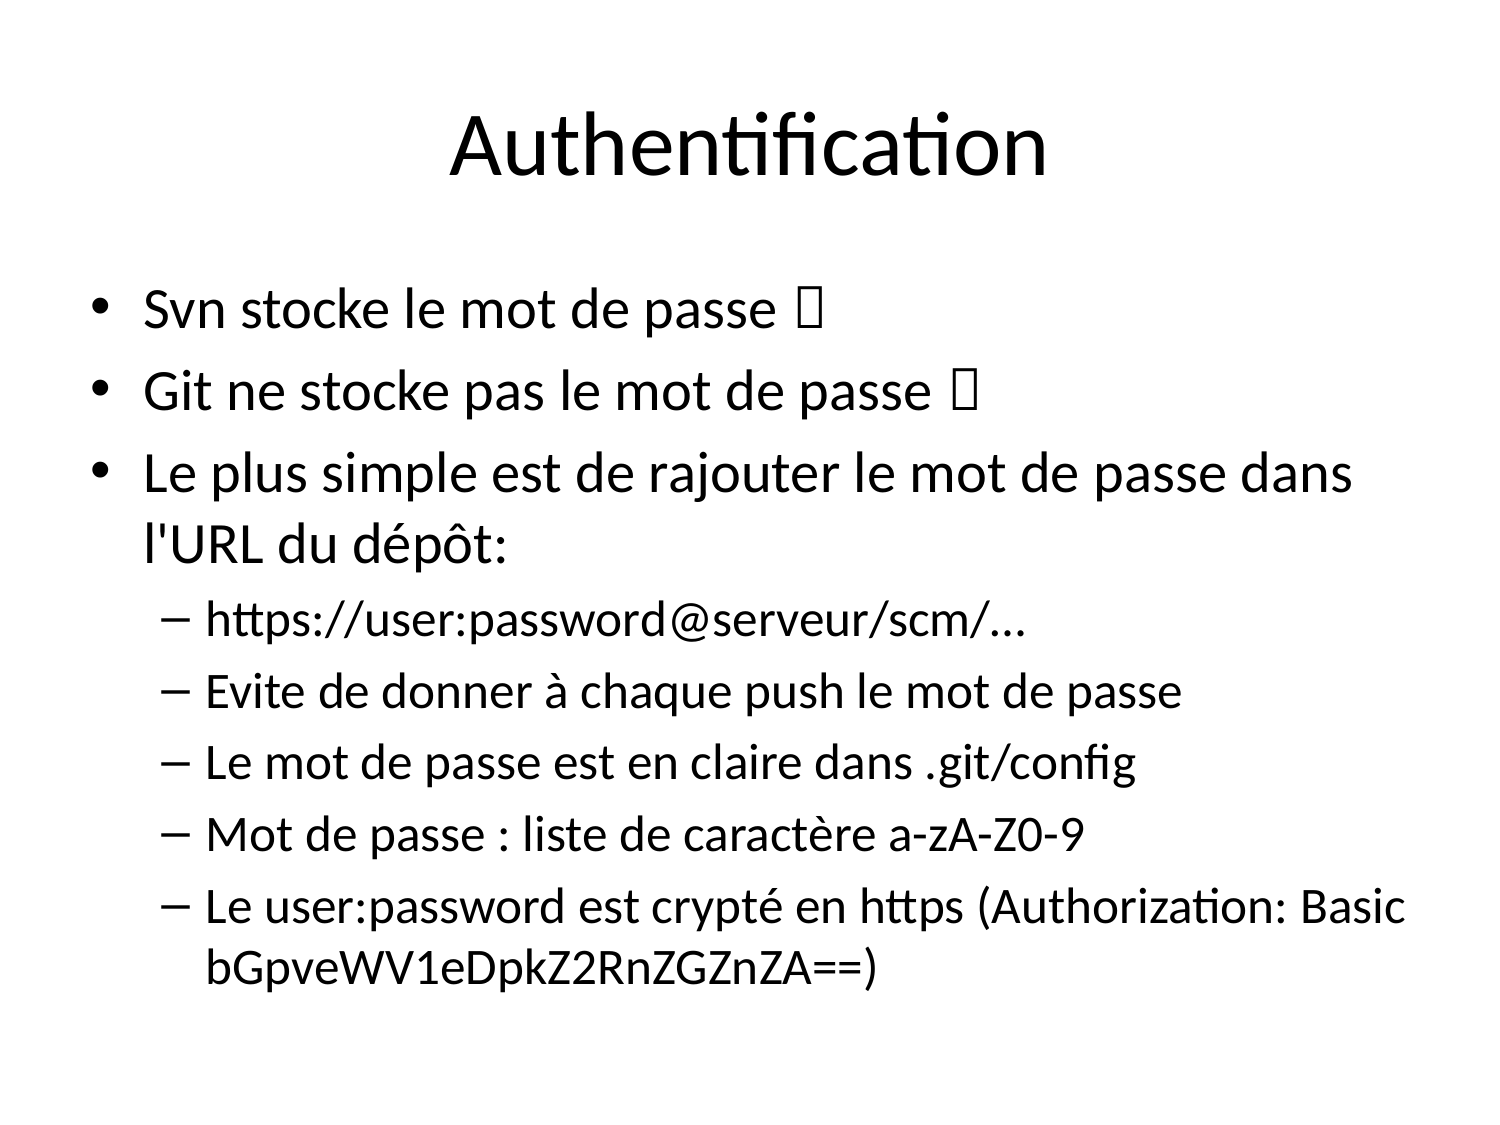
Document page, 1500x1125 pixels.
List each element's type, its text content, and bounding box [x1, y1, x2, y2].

list Svn stocke le mot de passe  Git ne stocke pas le mot de passe  Le plus simple est de rajouter le mot de passe dans l'URL du dépôt: https://user:password@serveur/scm/… Evite de donner à chaque push le mot de passe Le mot de passe est en claire dans .git/config Mot de passe : liste de caractère a-zA-Z0-9 Le user:password est crypté en https (Authorization: Basic bGpveWV1eDpkZ2RnZGZnZA==) [75, 262, 1425, 1005]
title Authentification [75, 45, 1425, 233]
